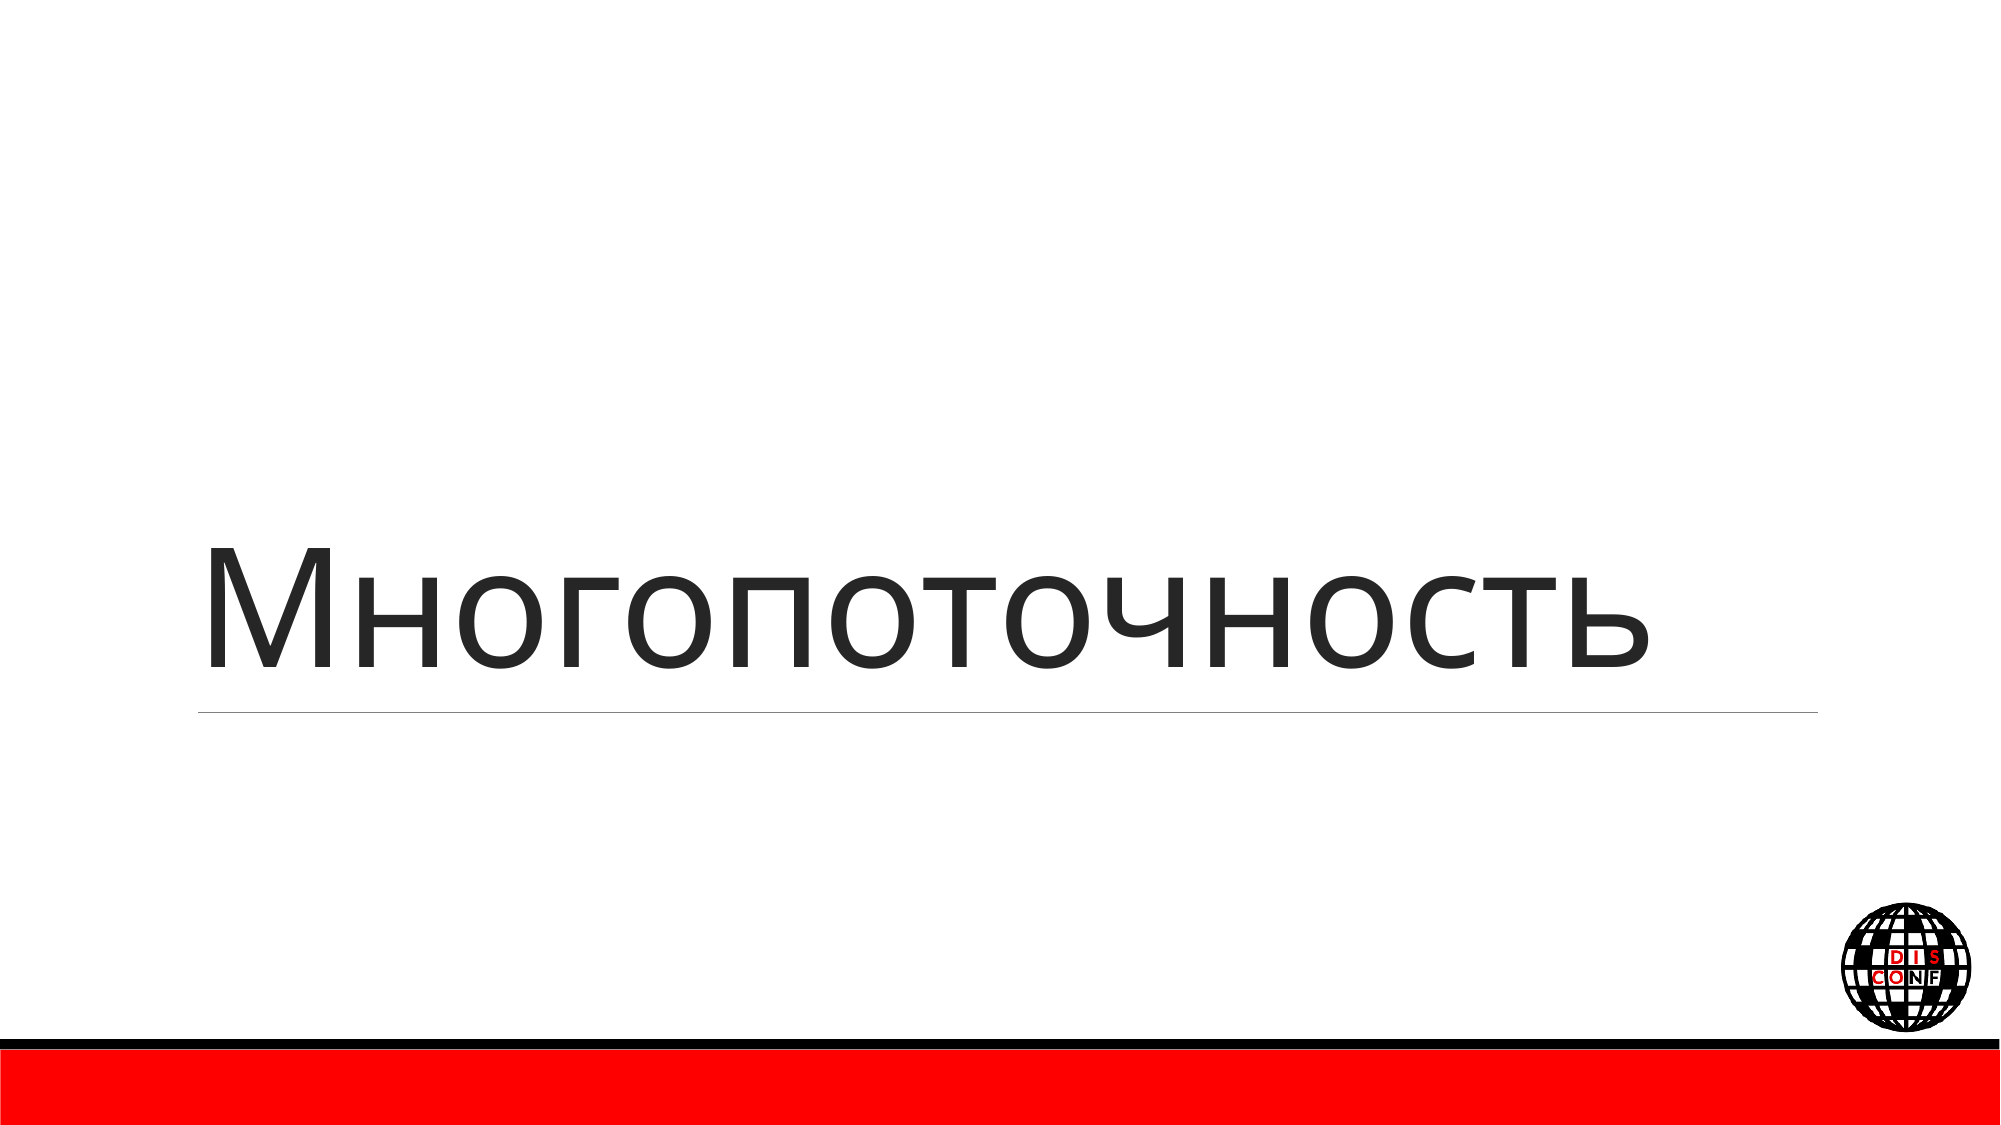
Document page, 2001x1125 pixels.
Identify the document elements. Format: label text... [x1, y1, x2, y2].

picture [1839, 901, 1972, 1034]
title Многопоточность [180, 124, 1830, 710]
